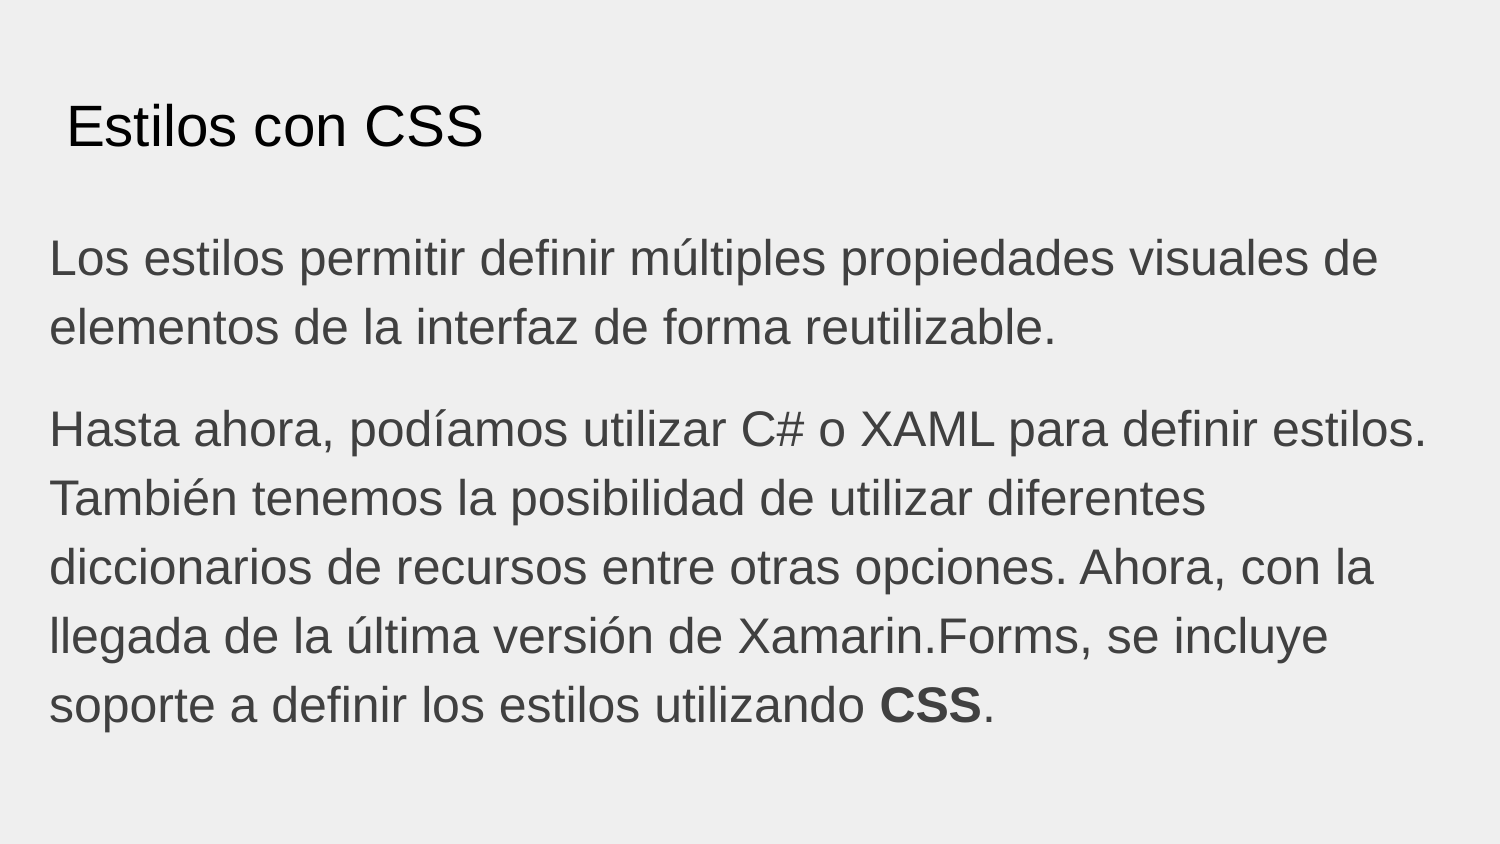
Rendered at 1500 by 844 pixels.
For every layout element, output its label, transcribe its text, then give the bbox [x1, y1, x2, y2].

list Los estilos permitir definir múltiples propiedades visuales de elementos de la interfaz de forma reutilizable. Hasta ahora, podíamos utilizar C# o XAML para definir estilos. También tenemos la posibilidad de utilizar diferentes diccionarios de recursos entre otras opciones. Ahora, con la llegada de la última versión de Xamarin.Forms, se incluye soporte a definir los estilos utilizando CSS. [34, 201, 1467, 808]
title Estilos con CSS [51, 72, 1449, 167]
